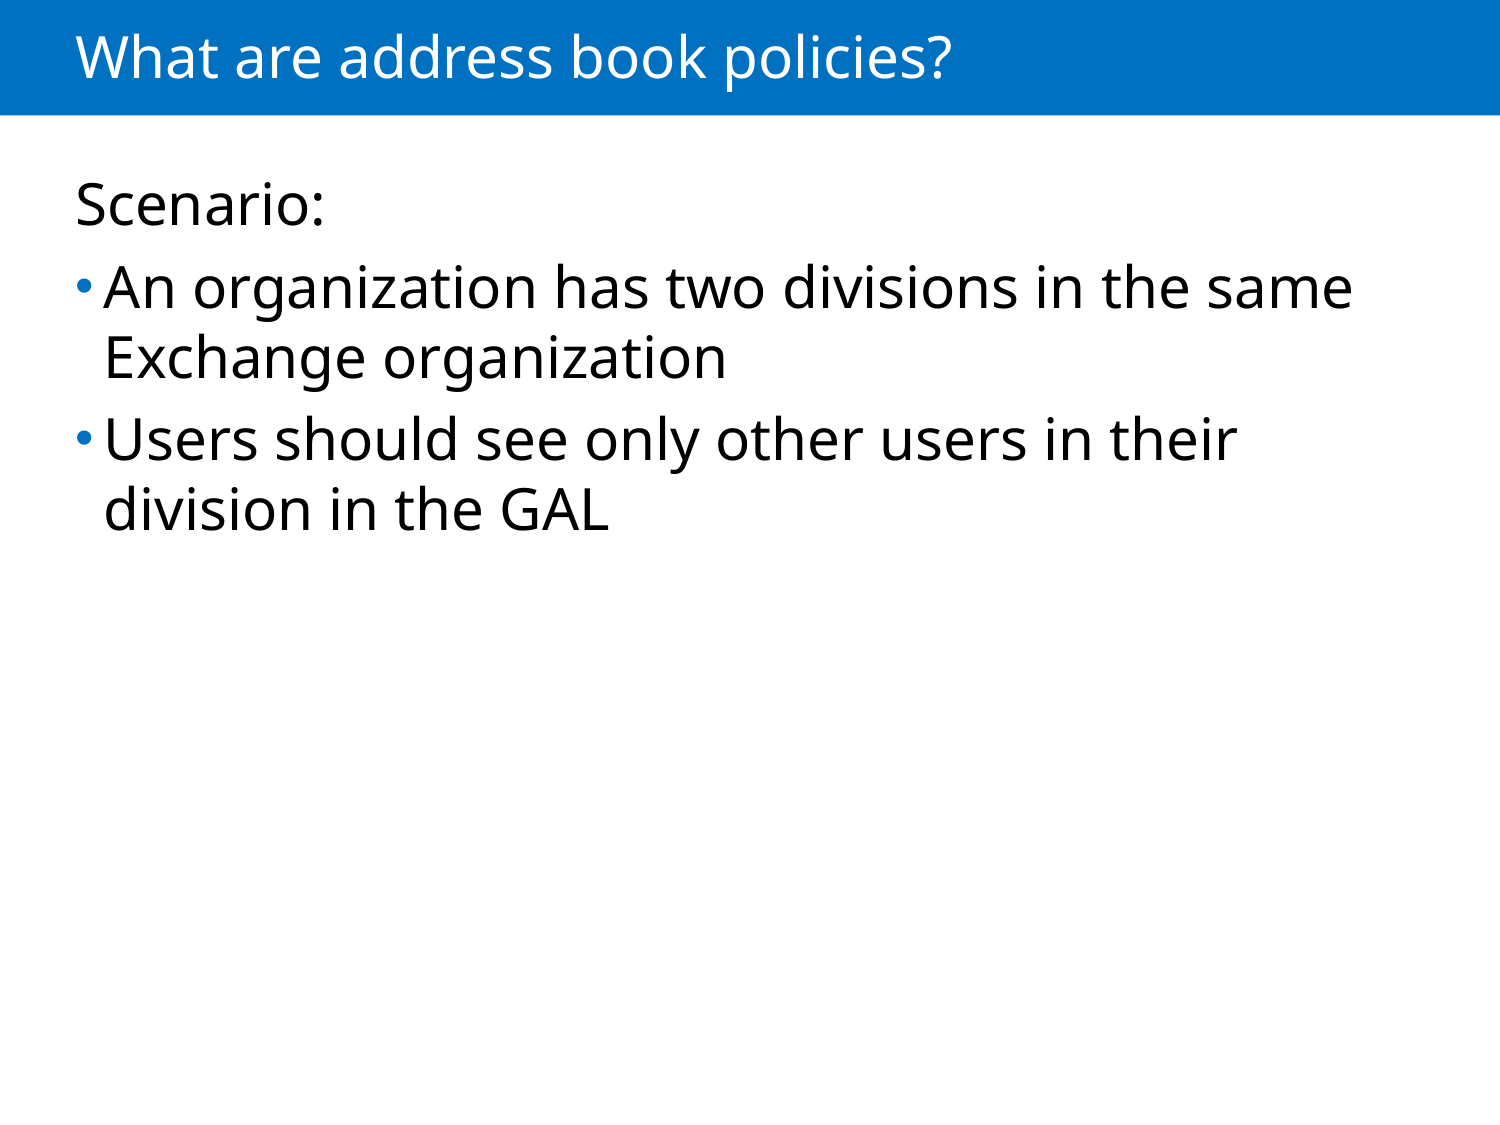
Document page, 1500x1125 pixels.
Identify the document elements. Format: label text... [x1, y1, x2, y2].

title What are address book policies? [75, 0, 1351, 122]
text_box Scenario: An organization has two divisions in the same Exchange organization Users should see only other users in their division in the GAL [75, 167, 1408, 782]
